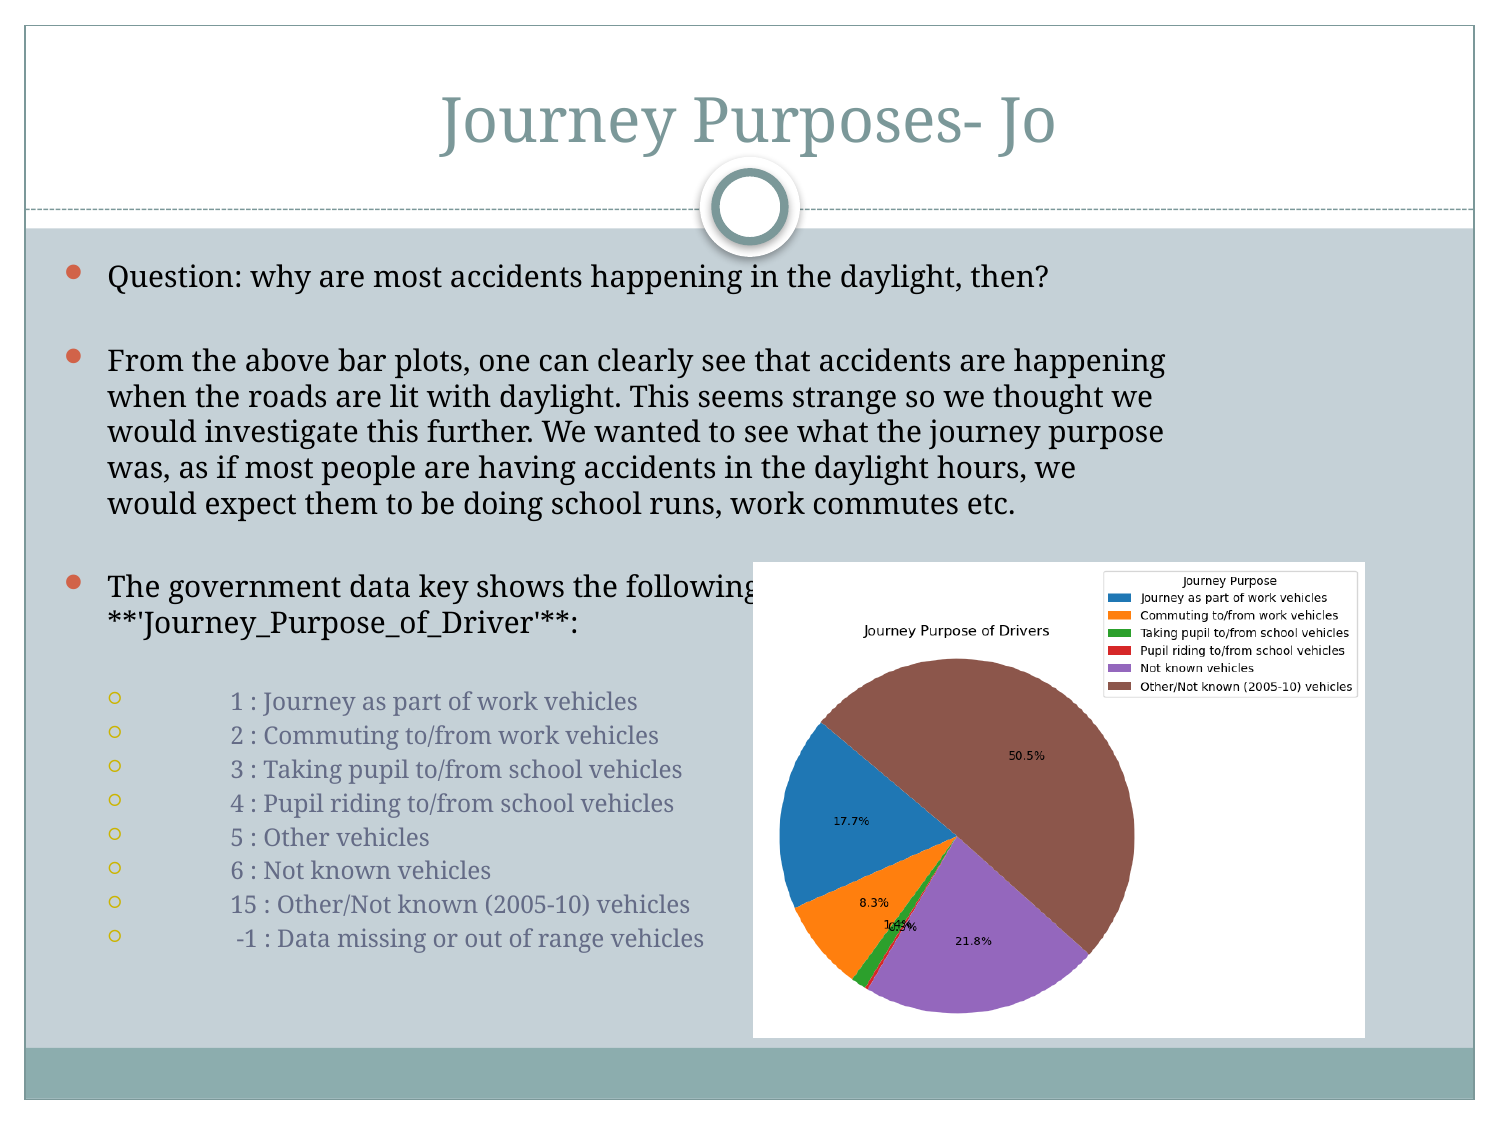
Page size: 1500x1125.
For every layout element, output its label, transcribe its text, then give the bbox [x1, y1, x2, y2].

picture [752, 562, 1365, 1038]
list Question: why are most accidents happening in the daylight, then? From the above bar plots, one can clearly see that accidents are happening when the roads are lit with daylight. This seems strange so we thought we would investigate this further. We wanted to see what the journey purpose was, as if most people are having accidents in the daylight hours, we would expect them to be doing school runs, work commutes etc. The government data key shows the following, for values in column **'Journey_Purpose_of_Driver'**: 1 : Journey as part of work vehicles 2 : Commuting to/from work vehicles 3 : Taking pupil to/from school vehicles 4 : Pupil riding to/from school vehicles 5 : Other vehicles 6 : Not known vehicles 15 : Other/Not known (2005-10) vehicles -1 : Data missing or out of range vehicles [49, 250, 1188, 988]
title Journey Purposes- Jo [49, 37, 1450, 162]
